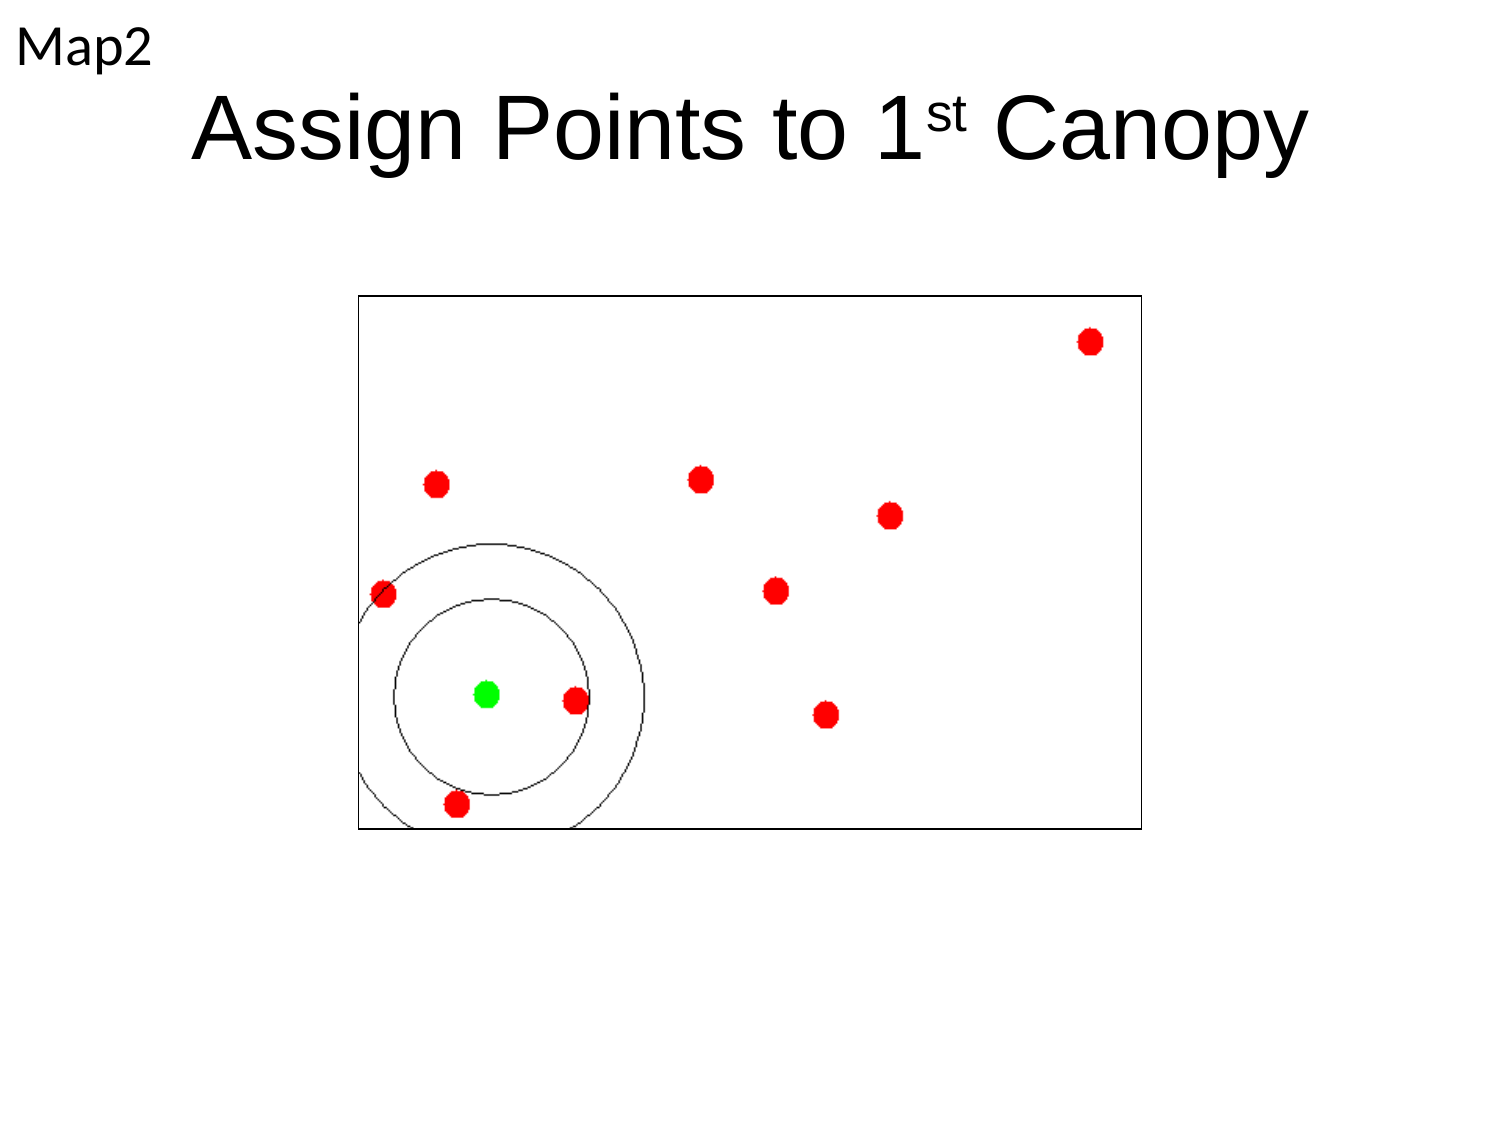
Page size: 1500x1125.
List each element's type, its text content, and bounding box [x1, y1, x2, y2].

text_box Map2 [1, 0, 169, 85]
text_box Assign Points to 1st Canopy [75, 104, 1426, 173]
picture [359, 296, 1141, 829]
